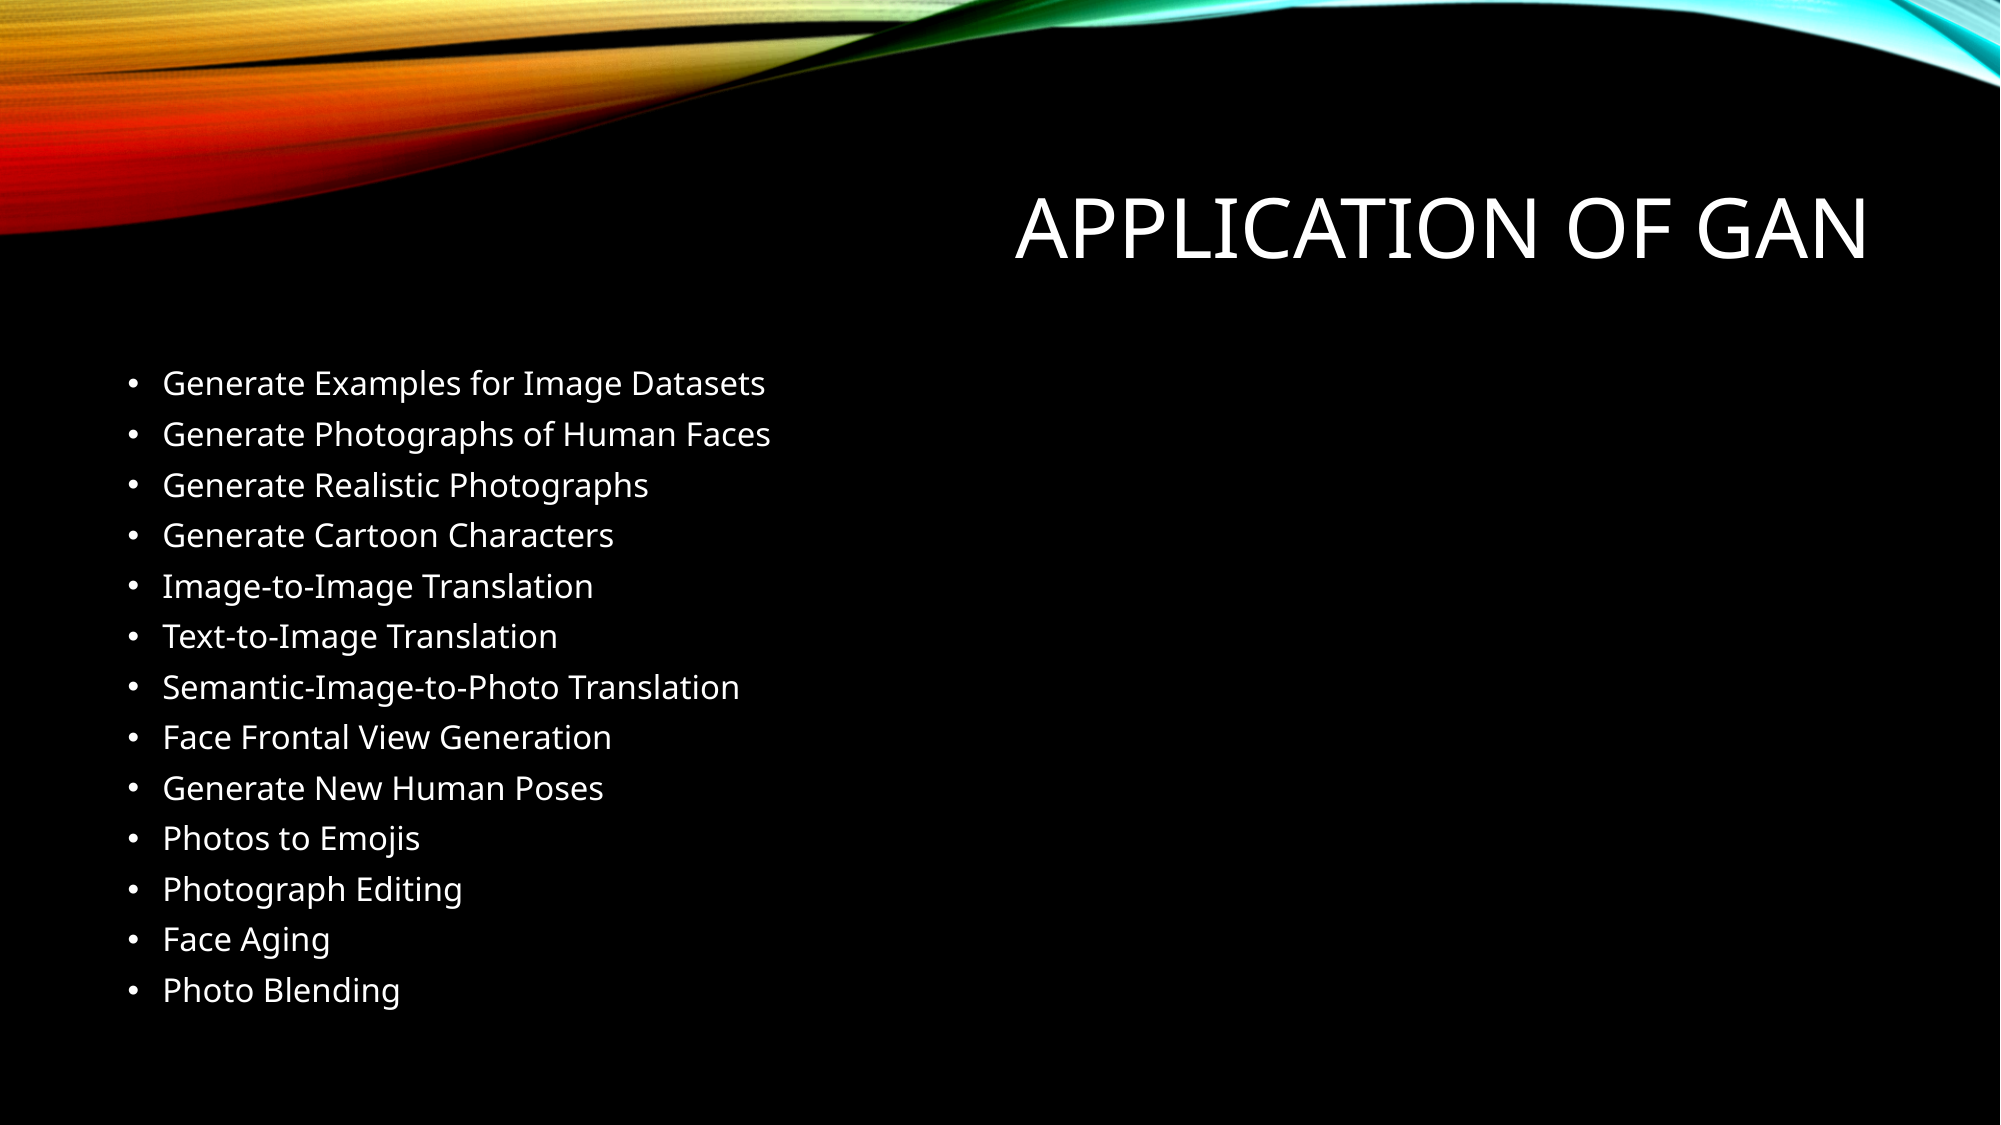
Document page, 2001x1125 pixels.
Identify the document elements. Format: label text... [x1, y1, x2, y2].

list Generate Examples for Image Datasets Generate Photographs of Human Faces Generate Realistic Photographs Generate Cartoon Characters Image-to-Image Translation Text-to-Image Translation Semantic-Image-to-Photo Translation Face Frontal View Generation Generate New Human Poses Photos to Emojis Photograph Editing Face Aging Photo Blending [112, 360, 1888, 1021]
title Application of gan [474, 125, 1888, 338]
picture [0, 0, 2000, 237]
